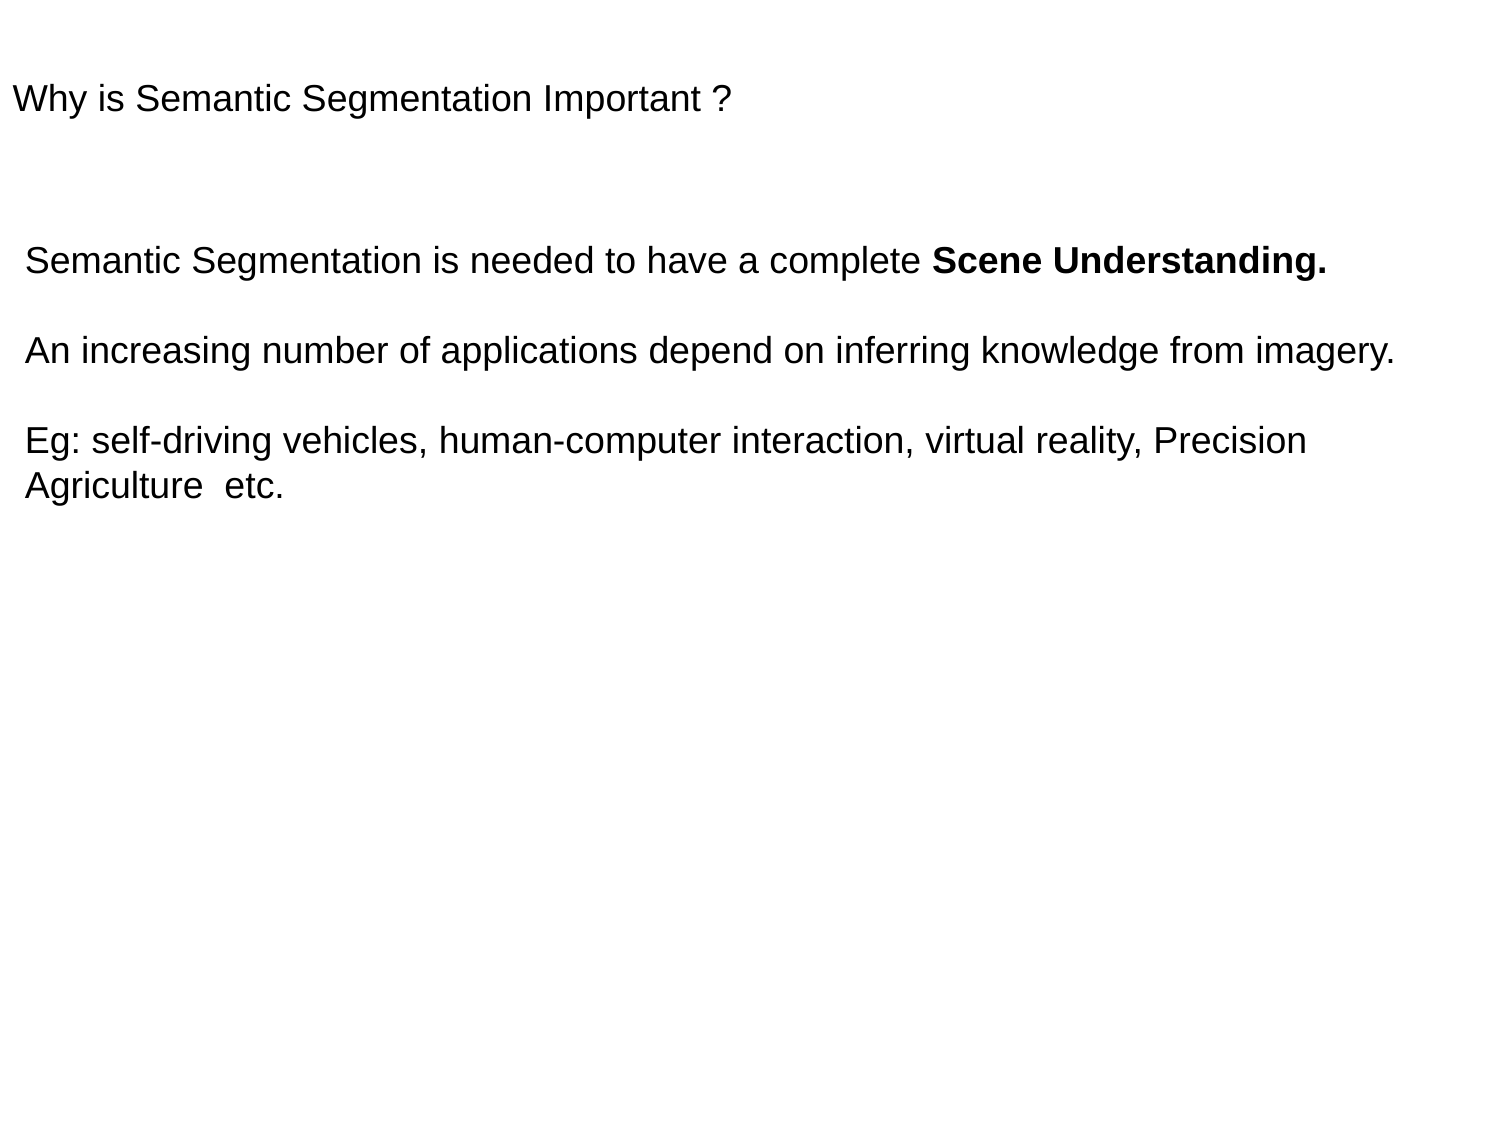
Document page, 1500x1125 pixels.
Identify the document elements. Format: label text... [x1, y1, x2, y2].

title Why is Semantic Segmentation Important ? [12, 37, 1363, 156]
subtitle Semantic Segmentation is needed to have a complete Scene Understanding. An increasing number of applications depend on inferring knowledge from imagery. Eg: self-driving vehicles, human-computer interaction, virtual reality, Precision Agriculture etc. [24, 162, 1488, 1075]
